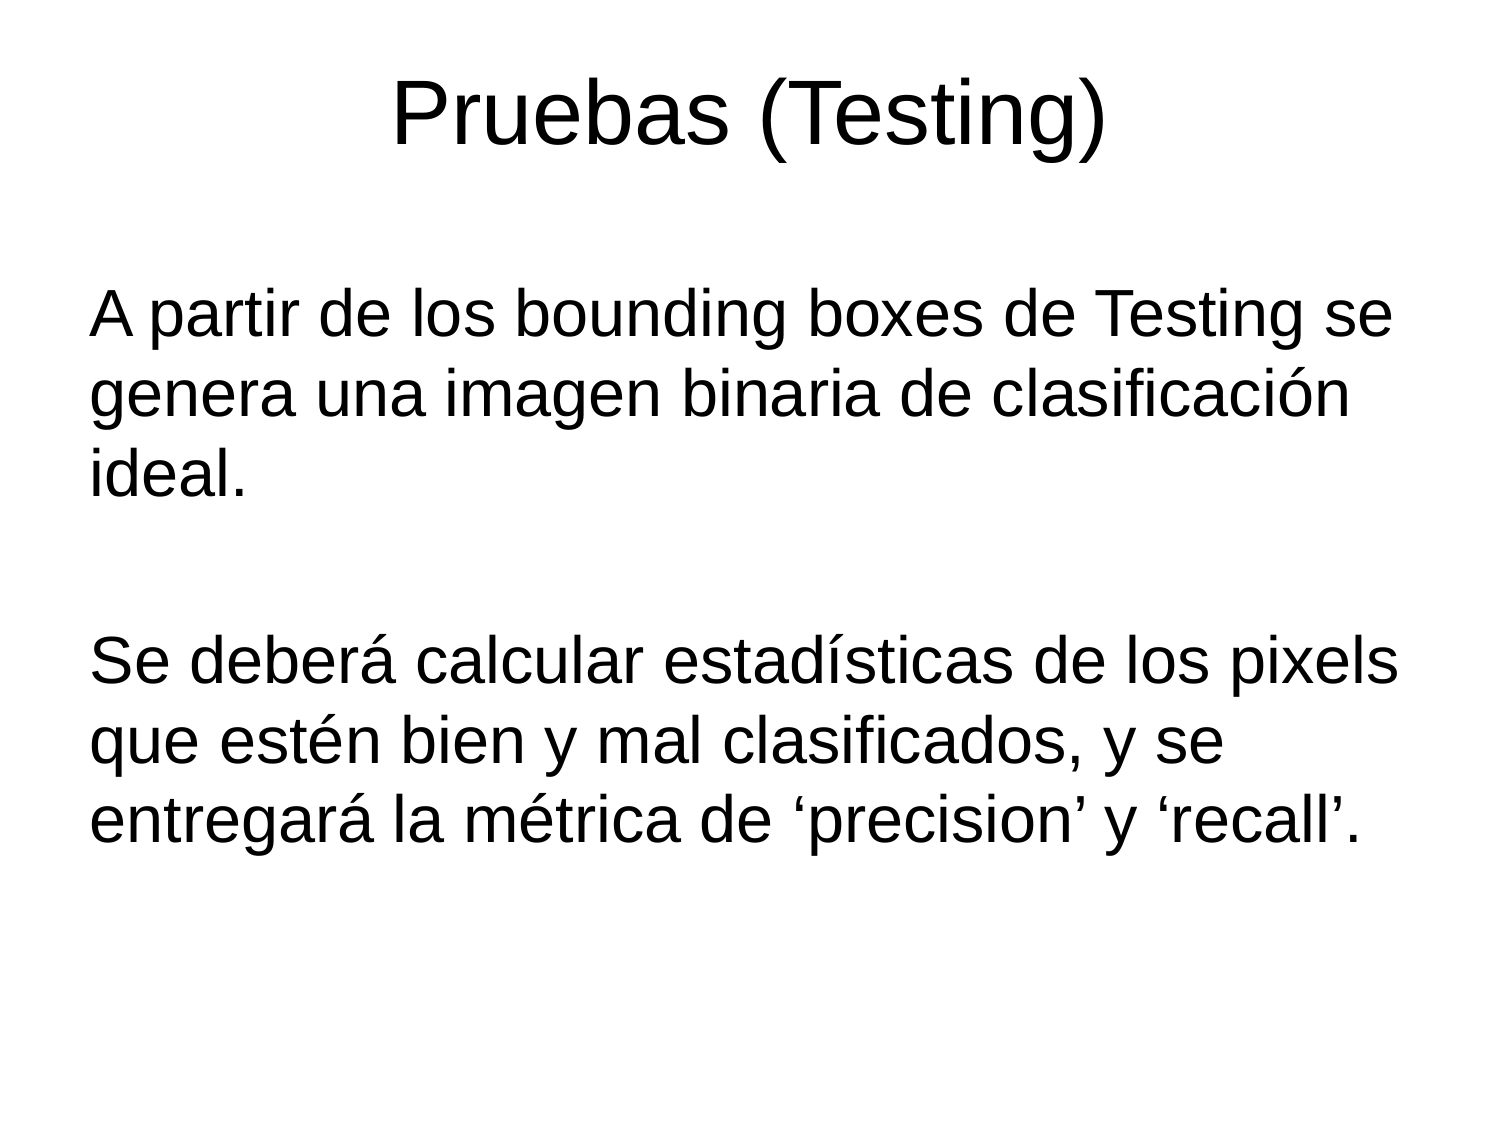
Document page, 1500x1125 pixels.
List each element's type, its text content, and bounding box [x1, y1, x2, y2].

title Pruebas (Testing) [75, 45, 1425, 233]
list A partir de los bounding boxes de Testing se genera una imagen binaria de clasificación ideal. Se deberá calcular estadísticas de los pixels que estén bien y mal clasificados, y se entregará la métrica de ‘precision’ y ‘recall’. [75, 262, 1425, 587]
